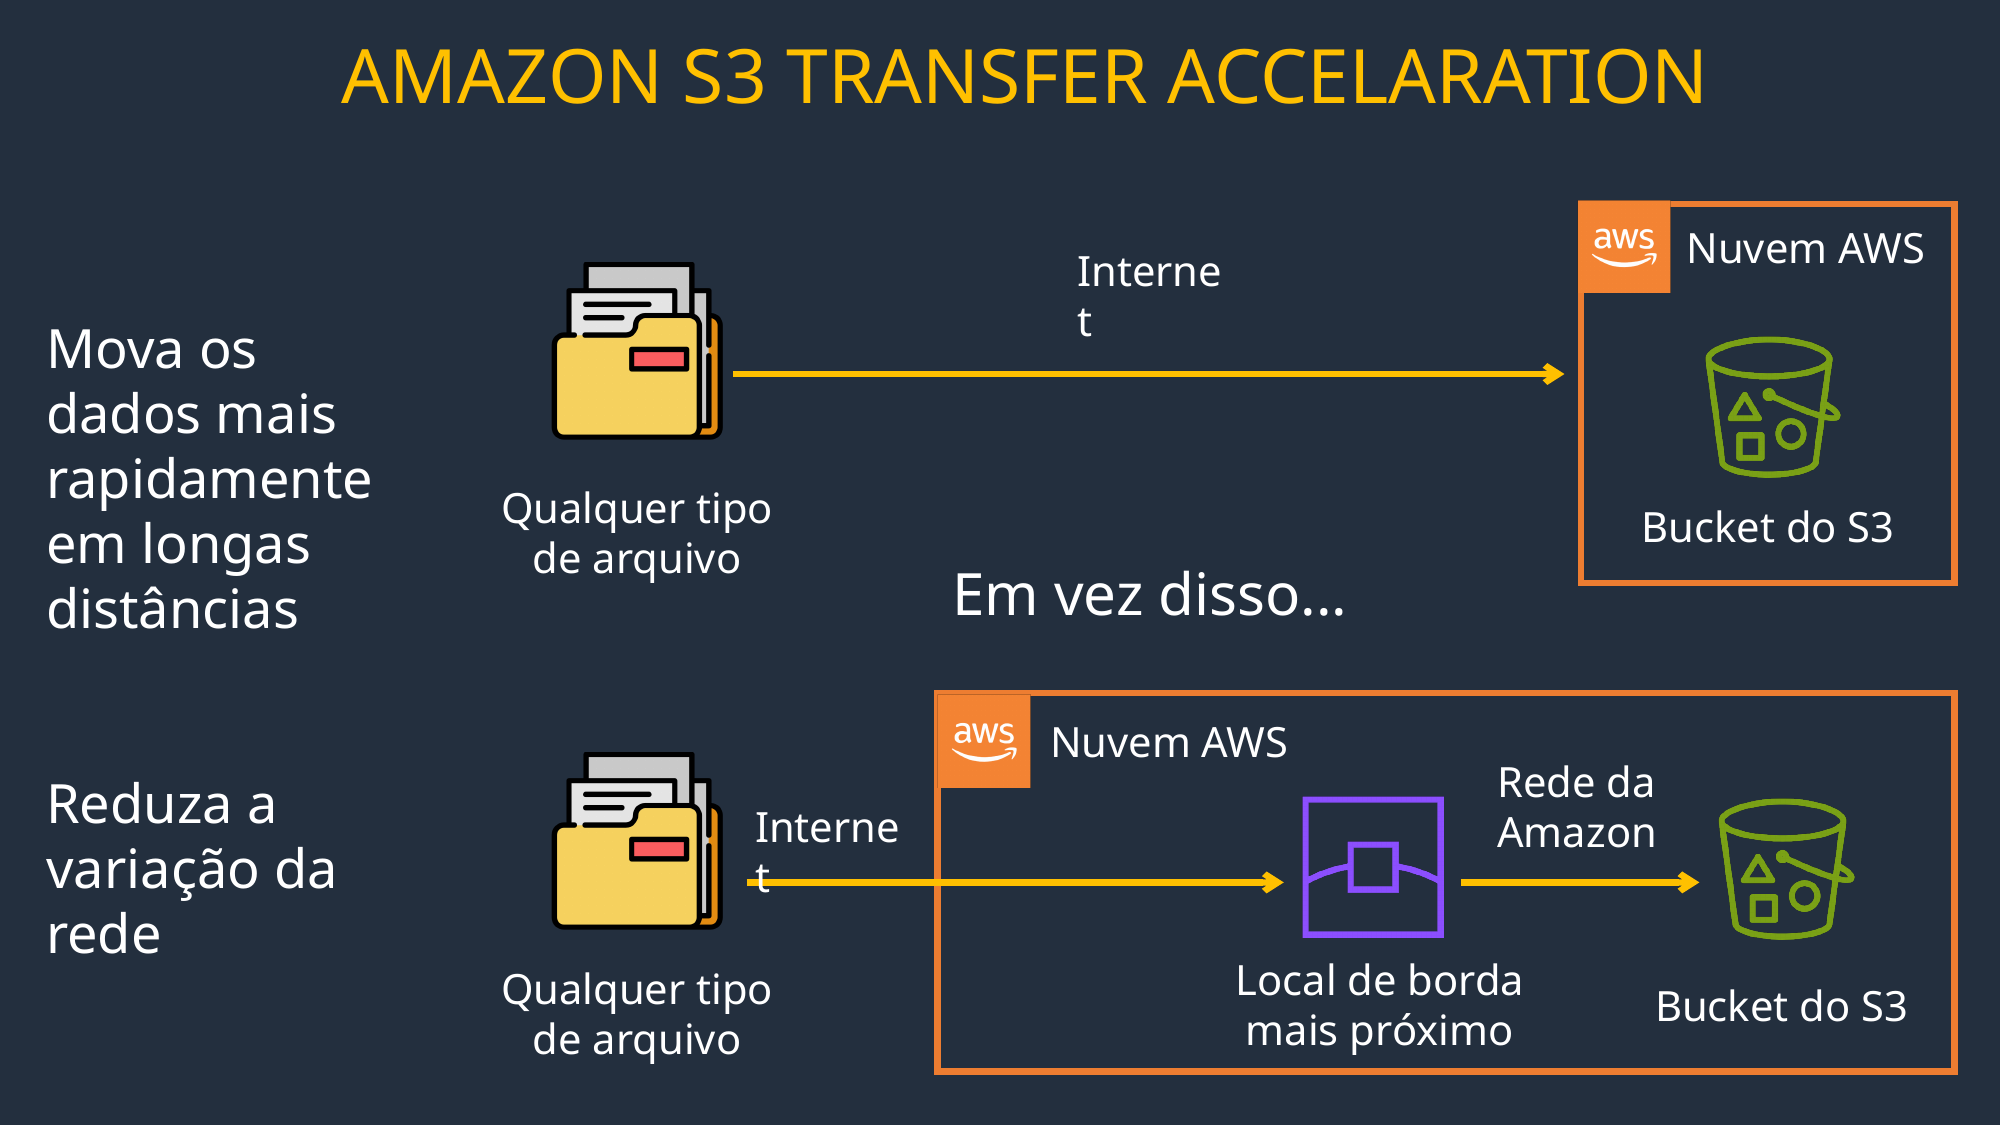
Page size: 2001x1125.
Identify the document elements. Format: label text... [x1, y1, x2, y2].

picture [548, 261, 726, 440]
picture [1283, 777, 1461, 955]
text_box Nuvem AWS [1683, 214, 1947, 279]
text_box [936, 692, 1956, 1073]
picture [1685, 317, 1858, 495]
text_box Em vez disso... [937, 549, 1428, 635]
text_box Nuvem AWS [1043, 708, 1311, 774]
text_box Qualquer tipo de arquivo [461, 474, 813, 590]
text_box [1580, 203, 1956, 584]
text_box Bucket do S3 [1626, 493, 1917, 559]
text_box Internet [740, 793, 923, 909]
text_box Rede da Amazon [1482, 748, 1694, 864]
text_box Qualquer tipo de arquivo [461, 955, 813, 1071]
picture [924, 681, 1043, 801]
text_box Bucket do S3 [1640, 971, 1931, 1037]
picture [1564, 187, 1683, 306]
title AMAZON S3 TRANSFER ACCELARATION [227, 23, 1825, 136]
text_box Local de borda mais próximo [1217, 946, 1542, 1062]
picture [1699, 779, 1872, 957]
text_box Mova os dados mais rapidamente em longas distâncias Reduza a variação da rede [31, 307, 424, 972]
text_box Internet [1062, 237, 1245, 353]
picture [547, 752, 726, 930]
